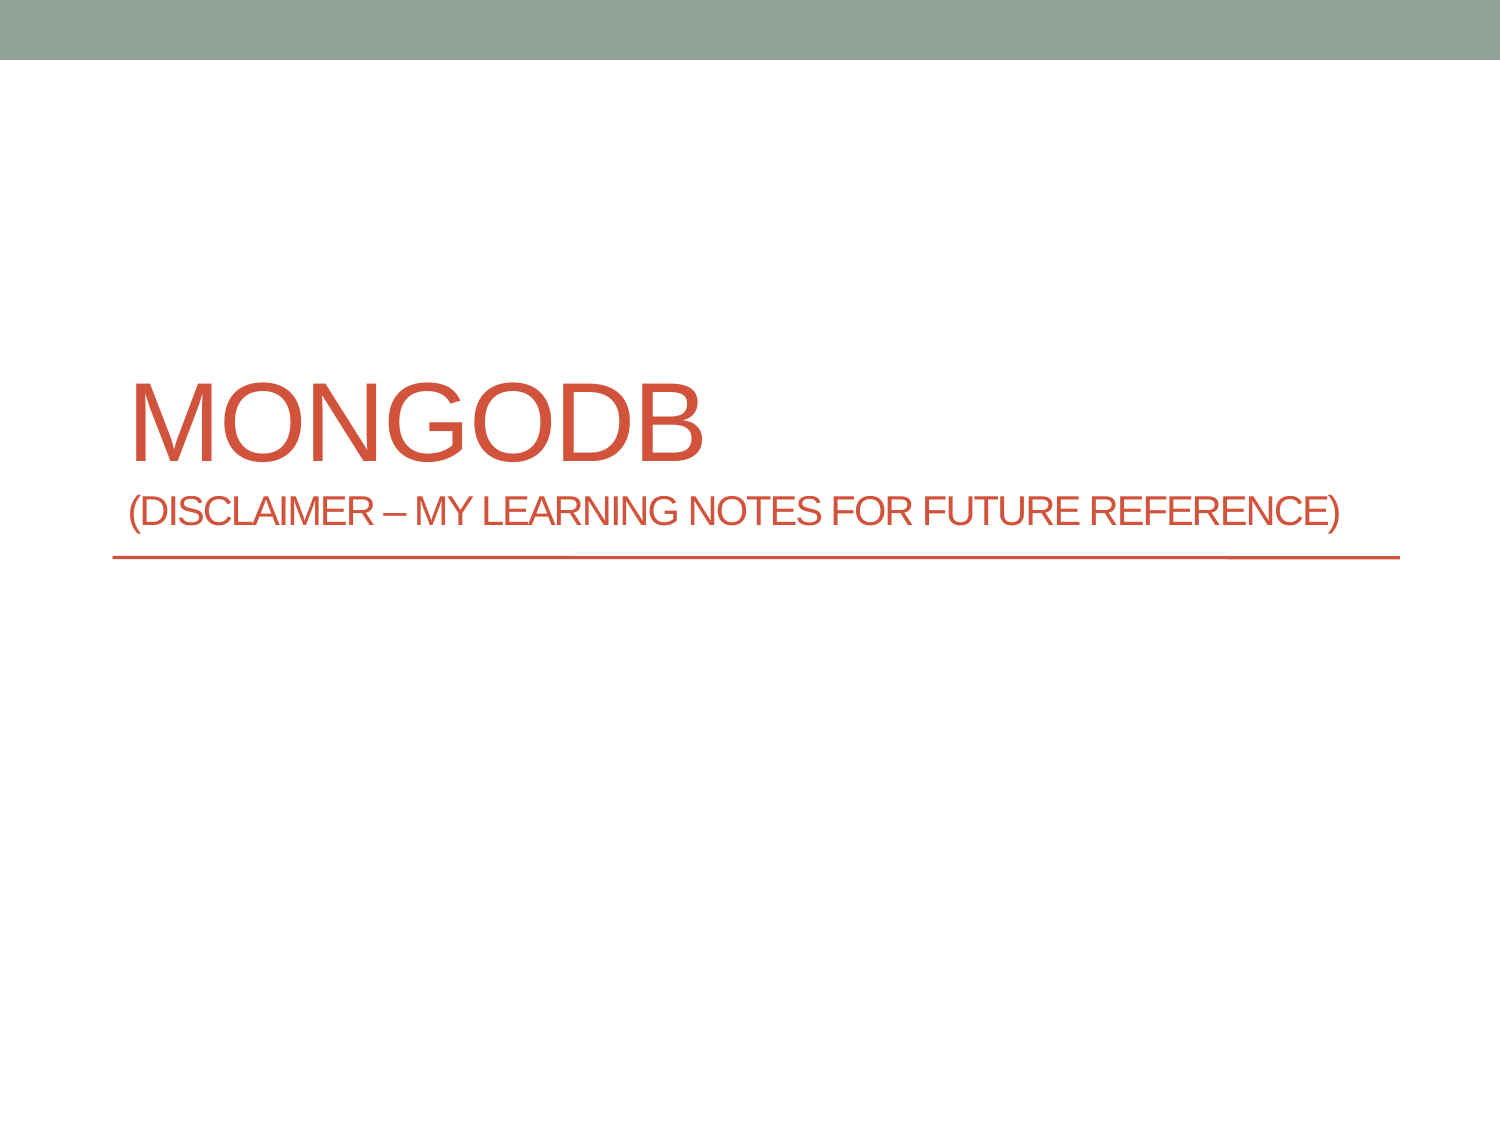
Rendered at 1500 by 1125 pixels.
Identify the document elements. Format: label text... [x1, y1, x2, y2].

title MONGODB (disclaimer – MY Learning notes for future reference) [112, 224, 1400, 542]
